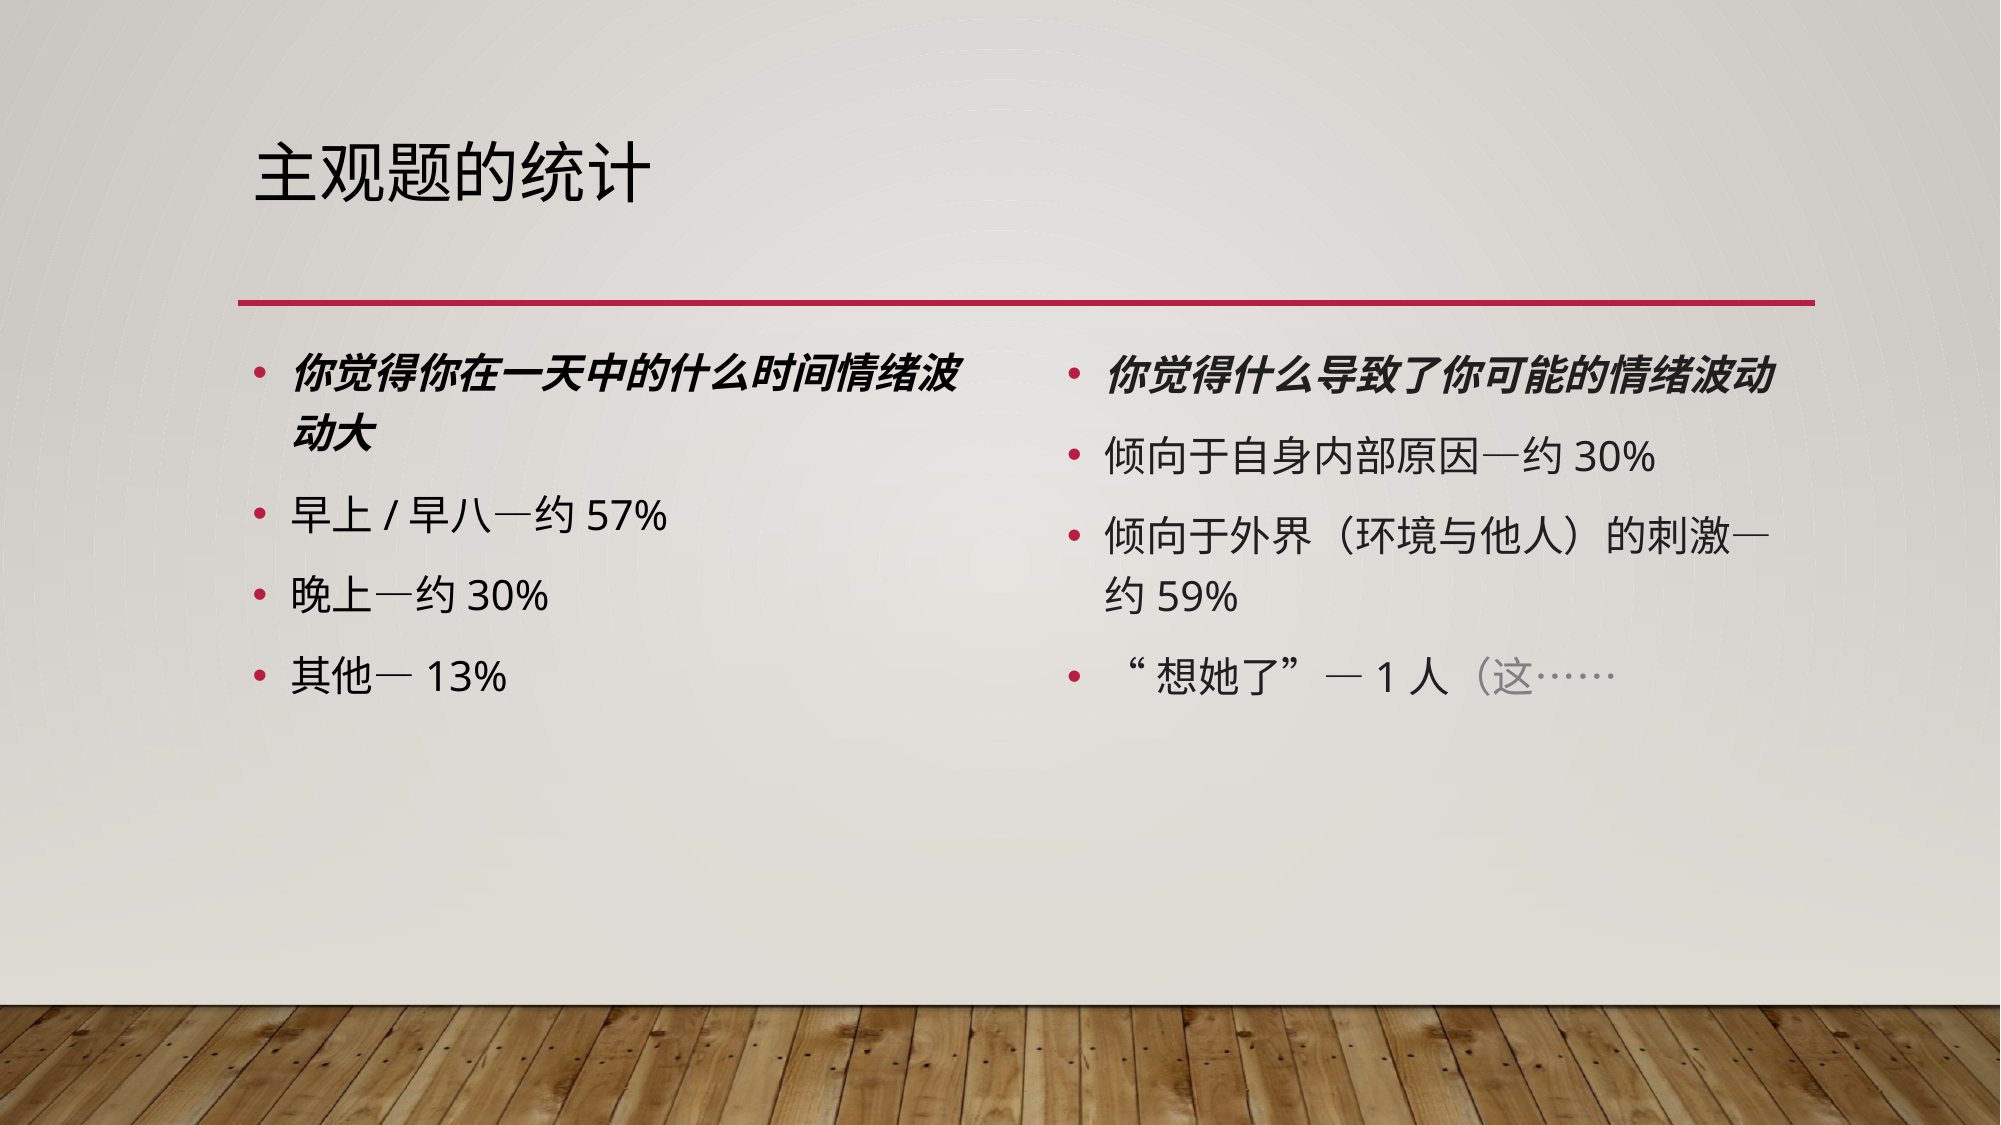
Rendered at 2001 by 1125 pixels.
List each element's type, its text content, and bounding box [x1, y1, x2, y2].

picture [0, 1005, 2000, 1125]
list 你觉得什么导致了你可能的情绪波动 倾向于自身内部原因—约30% 倾向于外界（环境与他人）的刺激—约59% “想她了”—1人（这…… [1052, 330, 1815, 896]
list 你觉得你在一天中的什么时间情绪波动大 早上/早八—约57% 晚上—约30% 其他—13% [237, 329, 1000, 896]
title 主观题的统计 [237, 132, 1814, 306]
